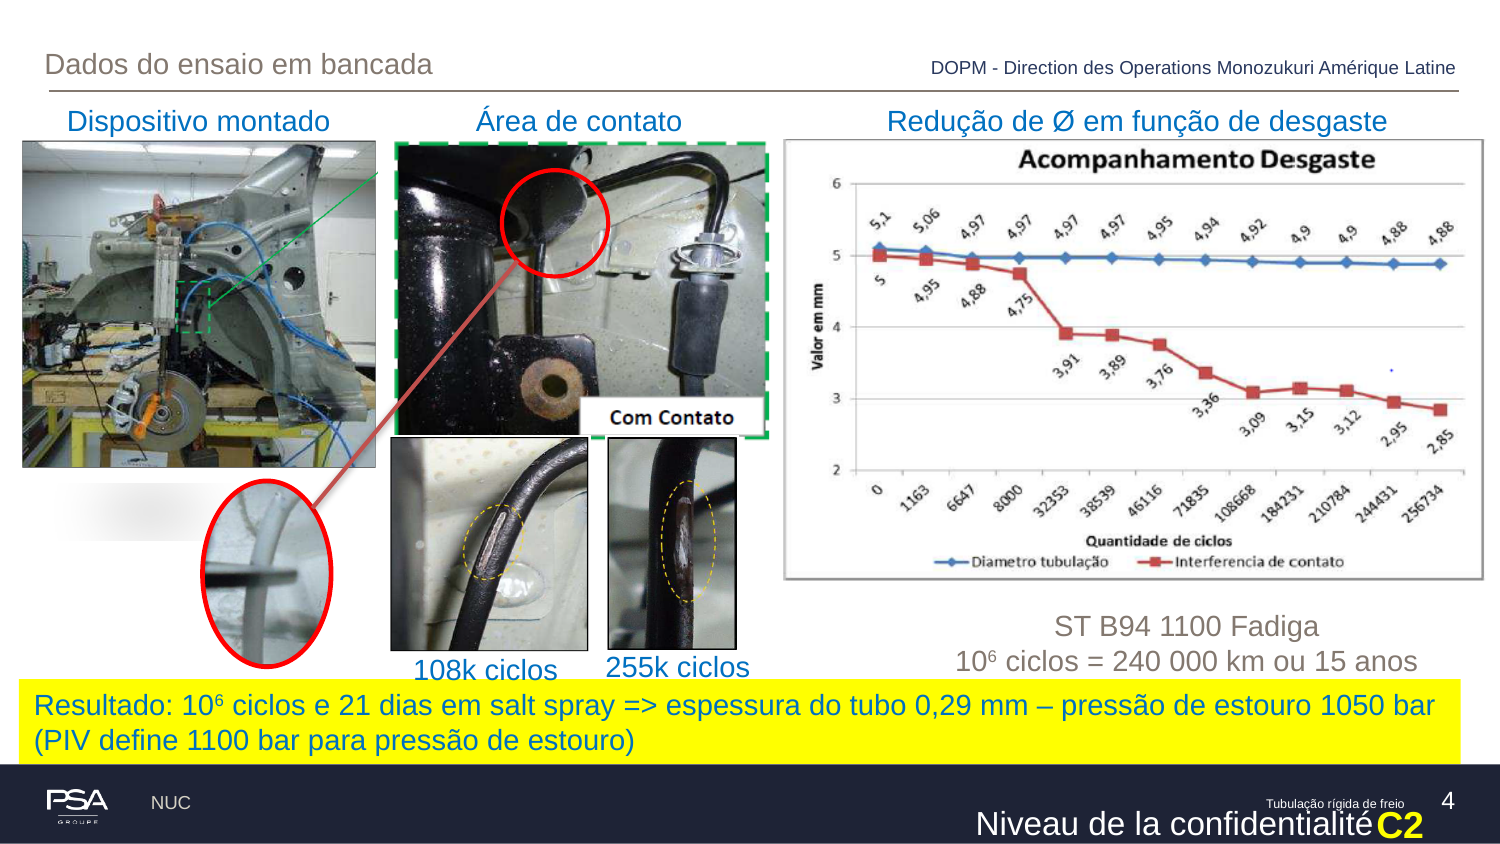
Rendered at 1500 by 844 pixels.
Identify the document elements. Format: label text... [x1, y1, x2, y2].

text_box Redução de Ø em função de desgaste [871, 94, 1404, 137]
list NUC [135, 783, 491, 811]
list C2 [1361, 793, 1440, 844]
picture [47, 789, 108, 824]
slide_number 4 [1155, 776, 1471, 824]
picture [202, 480, 332, 667]
picture [389, 138, 774, 653]
text_box Dispositivo montado [20, 94, 378, 138]
text_box Área de contato [396, 94, 762, 137]
picture [19, 138, 378, 470]
title Dados do ensaio em bancada [29, 33, 1459, 92]
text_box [312, 260, 518, 509]
picture [782, 138, 1488, 583]
list DOPM - Direction des Operations Monozukuri Amérique Latine [903, 48, 1471, 80]
text_box 108k ciclos [397, 660, 574, 694]
text_box 255k ciclos [590, 640, 766, 691]
list Tubulação rígida de freio [844, 788, 1420, 825]
text_box Resultado: 106 ciclos e 21 dias em salt spray => espessura do tubo 0,29 mm – pressão de estouro 1050 bar (PIV define 1100 bar para pressão de estouro) [18, 679, 1461, 764]
text_box ST B94 1100 Fadiga 106 ciclos = 240 000 km ou 15 anos [940, 599, 1434, 685]
